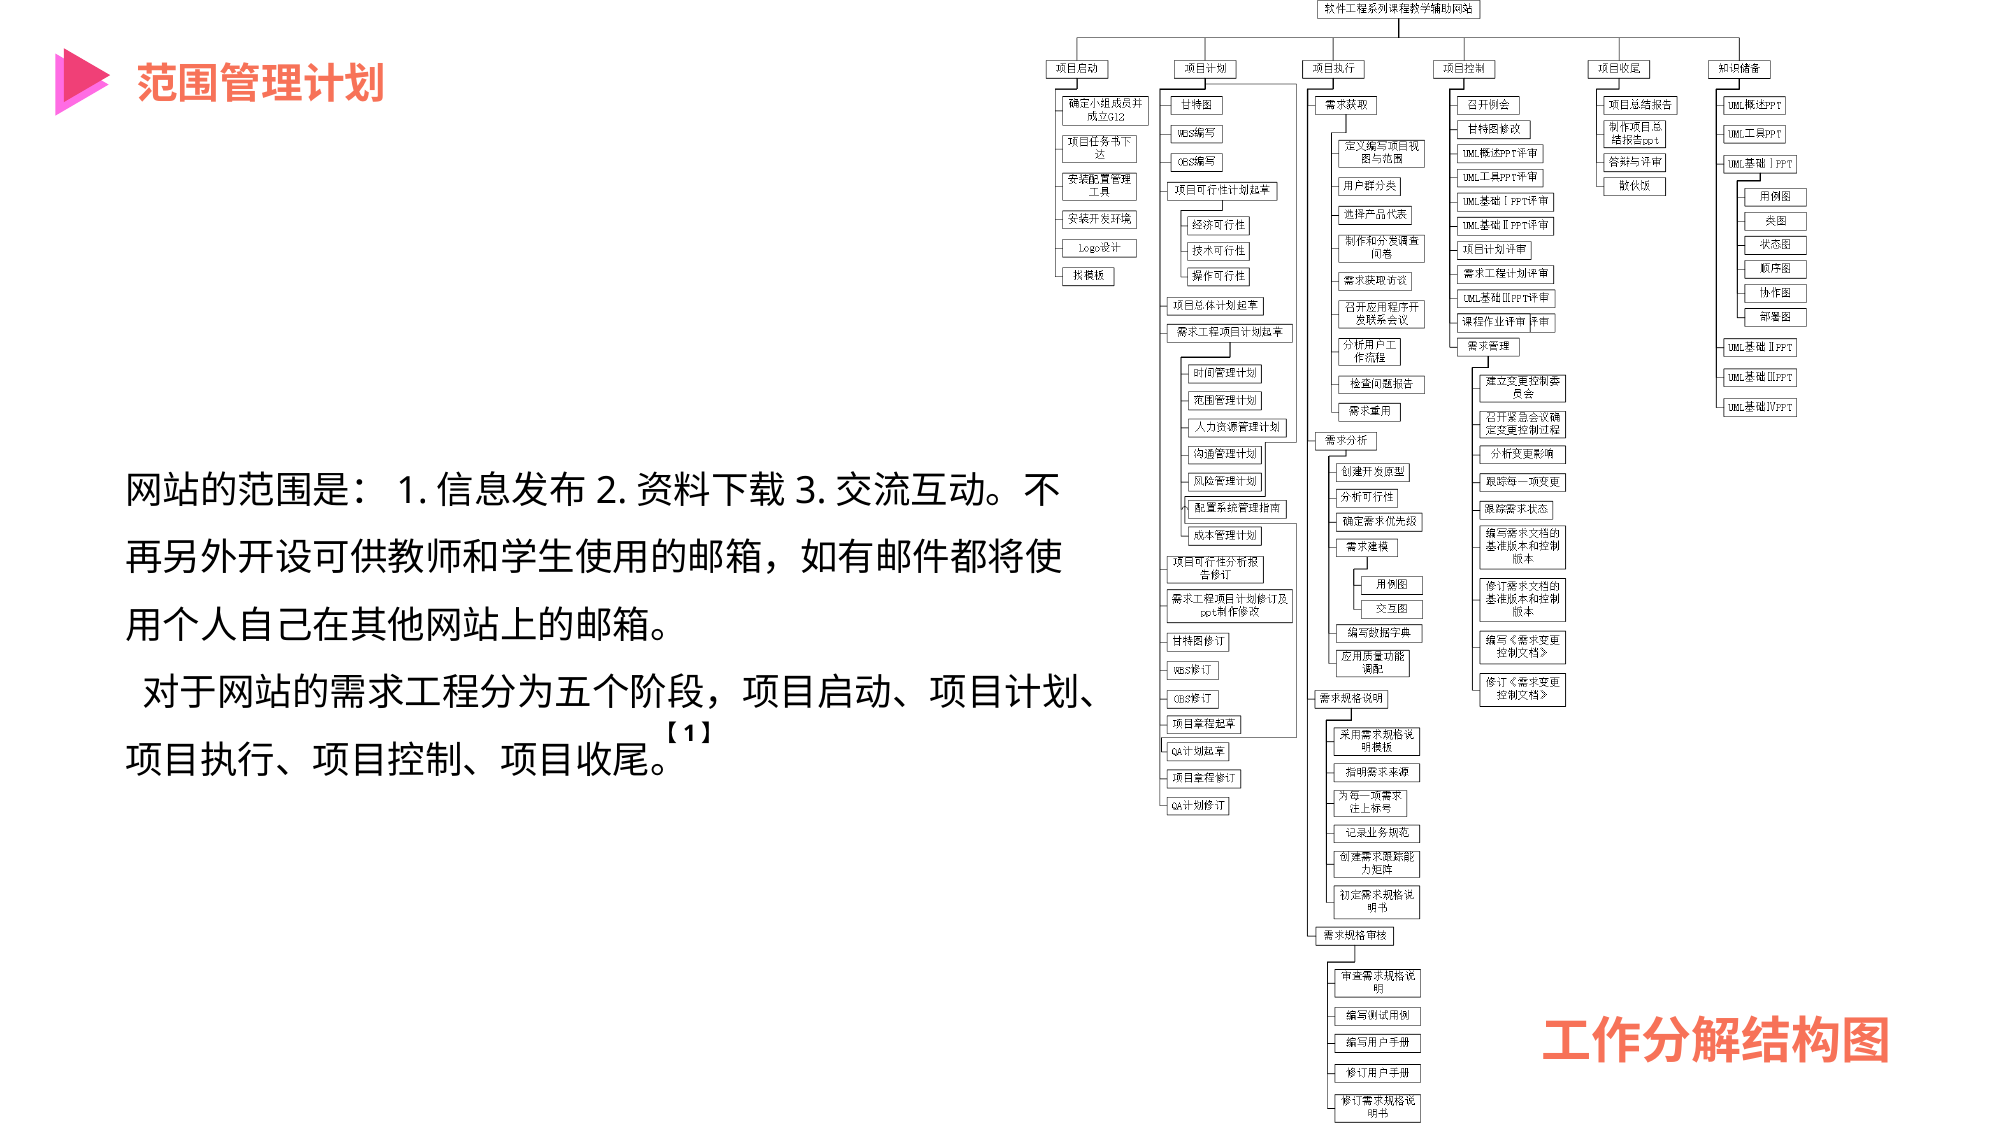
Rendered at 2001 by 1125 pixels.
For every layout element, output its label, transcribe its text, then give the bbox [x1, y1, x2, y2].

text_box 工作分解结构图 [1807, 1001, 2000, 1077]
picture [1045, 0, 1807, 1125]
text_box 【1】 [639, 711, 740, 754]
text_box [55, 48, 111, 116]
text_box 范围管理计划 [121, 48, 455, 114]
text_box 网站的范围是：1.信息发布2.资料下载3.交流互动。不再另外开设可供教师和学生使用的邮箱，如有邮件都将使用个人自己在其他网站上的邮箱。 对于网站的需求工程分为五个阶段，项目启动、项目计划、项目执行、项目控制、项目收尾。 [110, 435, 1045, 856]
